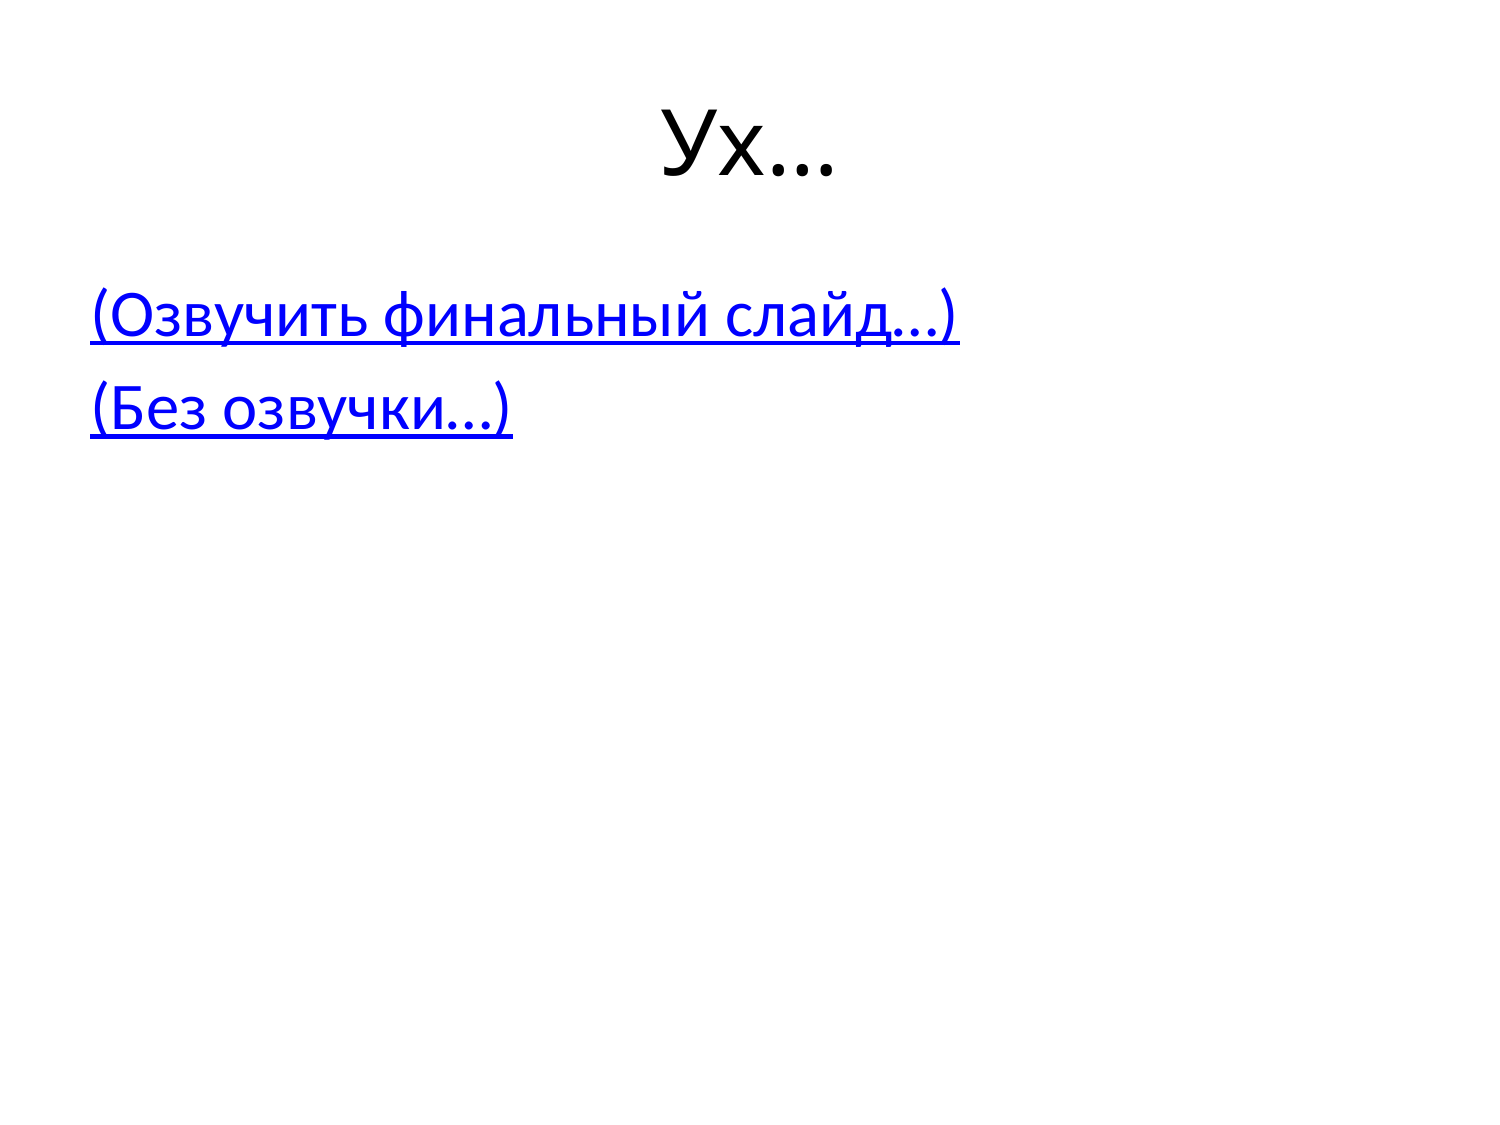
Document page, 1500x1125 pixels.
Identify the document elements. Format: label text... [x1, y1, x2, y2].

list (Озвучить финальный слайд…) (Без озвучки…) [75, 262, 1425, 1005]
title Ух… [75, 45, 1425, 233]
